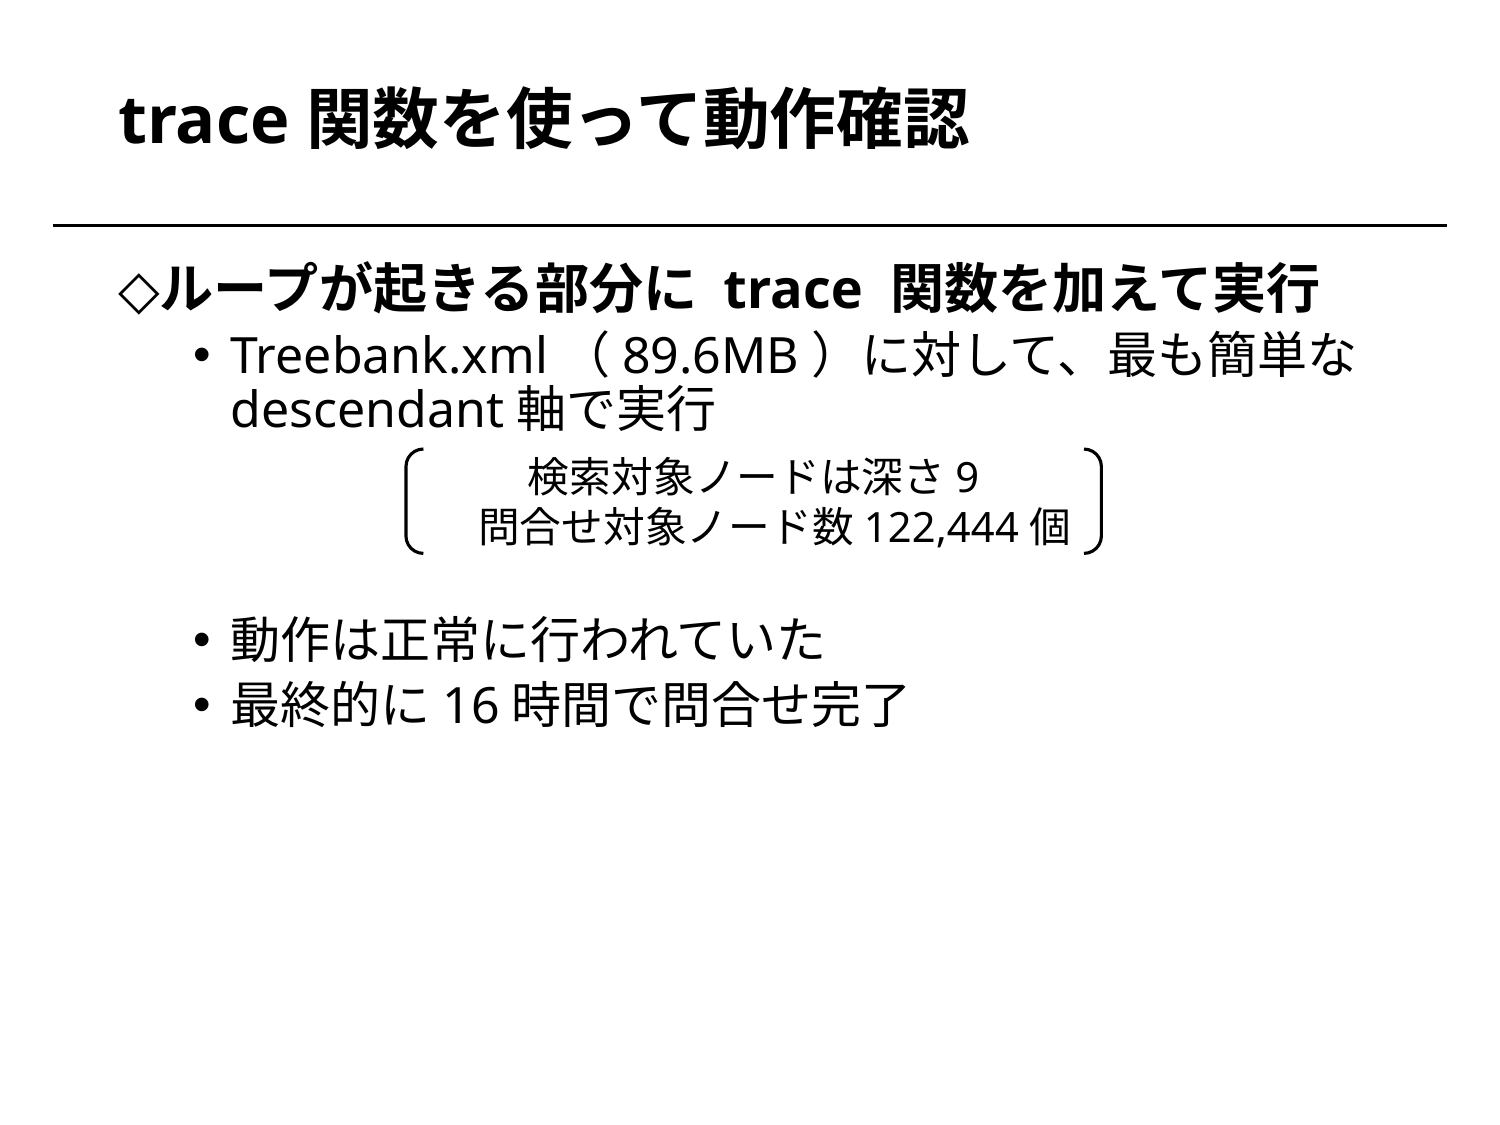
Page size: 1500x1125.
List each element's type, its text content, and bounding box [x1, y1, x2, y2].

title trace関数を使って動作確認 [103, 45, 1397, 198]
text_box 検索対象ノードは深さ9 問合せ対象ノード数122,444個 [404, 447, 1103, 555]
list ループが起きる部分に trace 関数を加えて実行 Treebank.xml（89.6MB）に対して、最も簡単なdescendant軸で実行 動作は正常に行われていた 最終的に16時間で問合せ完了 [103, 253, 1397, 1014]
